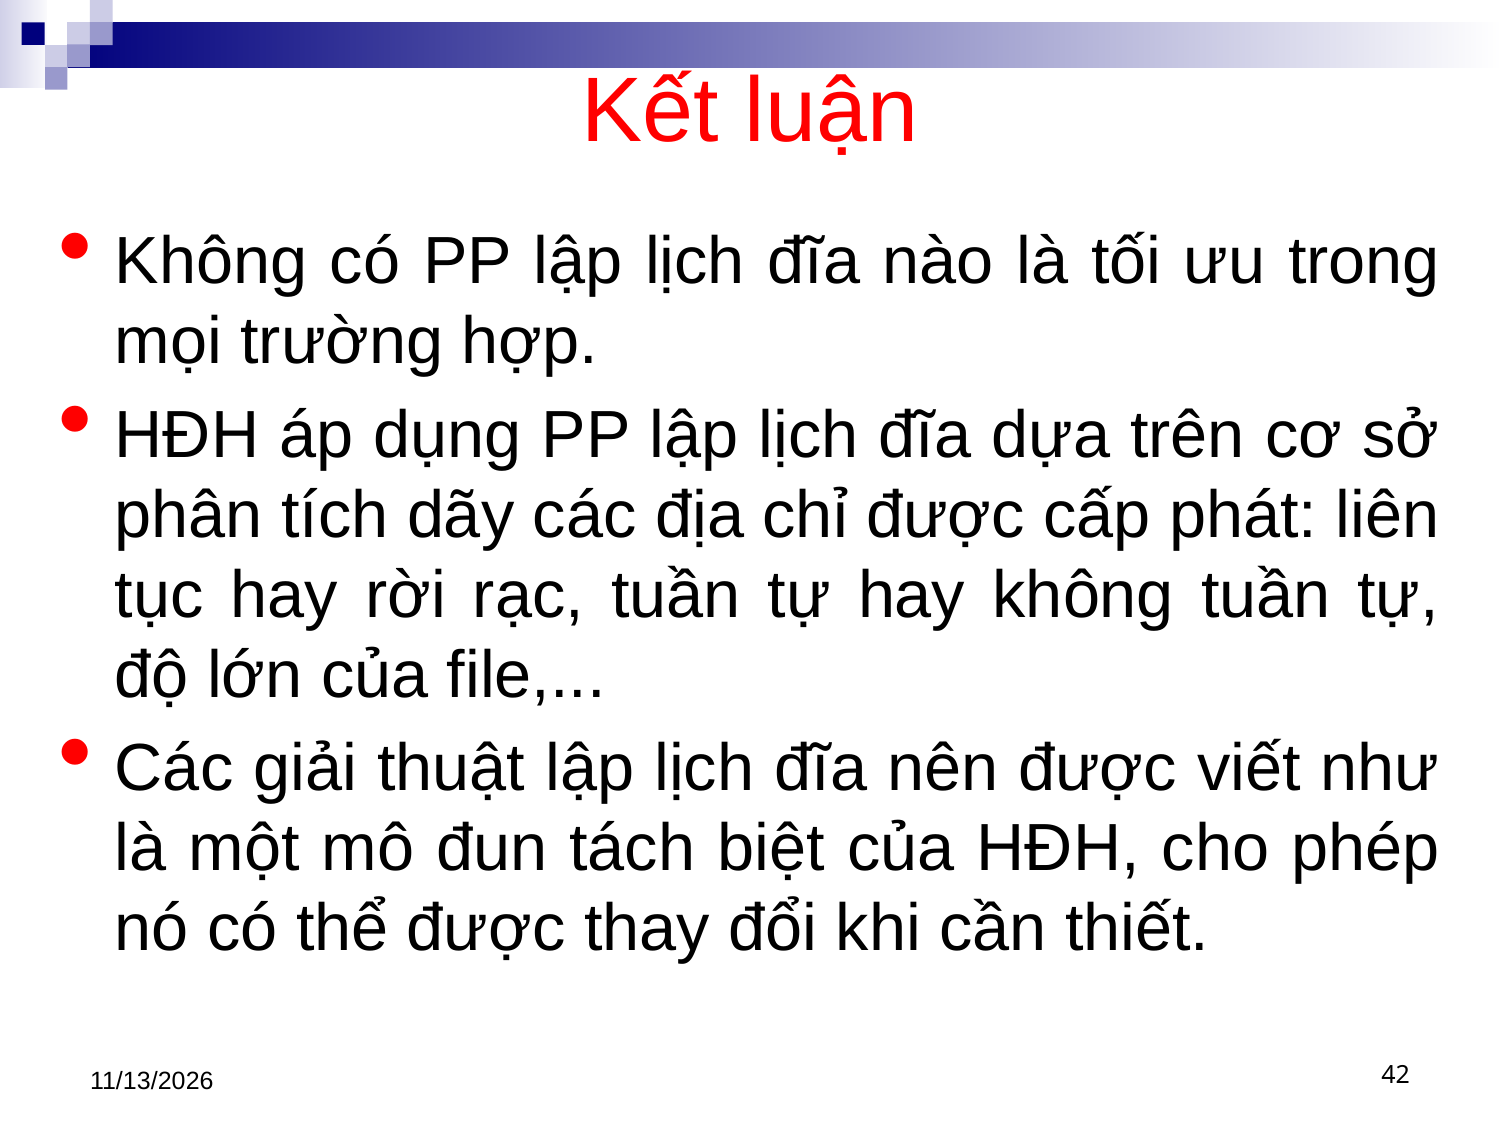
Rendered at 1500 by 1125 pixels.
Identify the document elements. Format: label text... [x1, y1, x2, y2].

slide_number 42 [1074, 1024, 1426, 1101]
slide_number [74, 1024, 426, 1103]
list Không có PP lập lịch đĩa nào là tối ưu trong mọi trường hợp. HĐH áp dụng PP lập lịch đĩa dựa trên cơ sở phân tích dãy các địa chỉ được cấp phát: liên tục hay rời rạc, tuần tự hay không tuần tự, độ lớn của file,... Các giải thuật lập lịch đĩa nên được viết như là một mô đun tách biệt của HĐH, cho phép nó có thể được thay đổi khi cần thiết. [43, 209, 1457, 1045]
title Kết luận [74, 46, 1426, 163]
